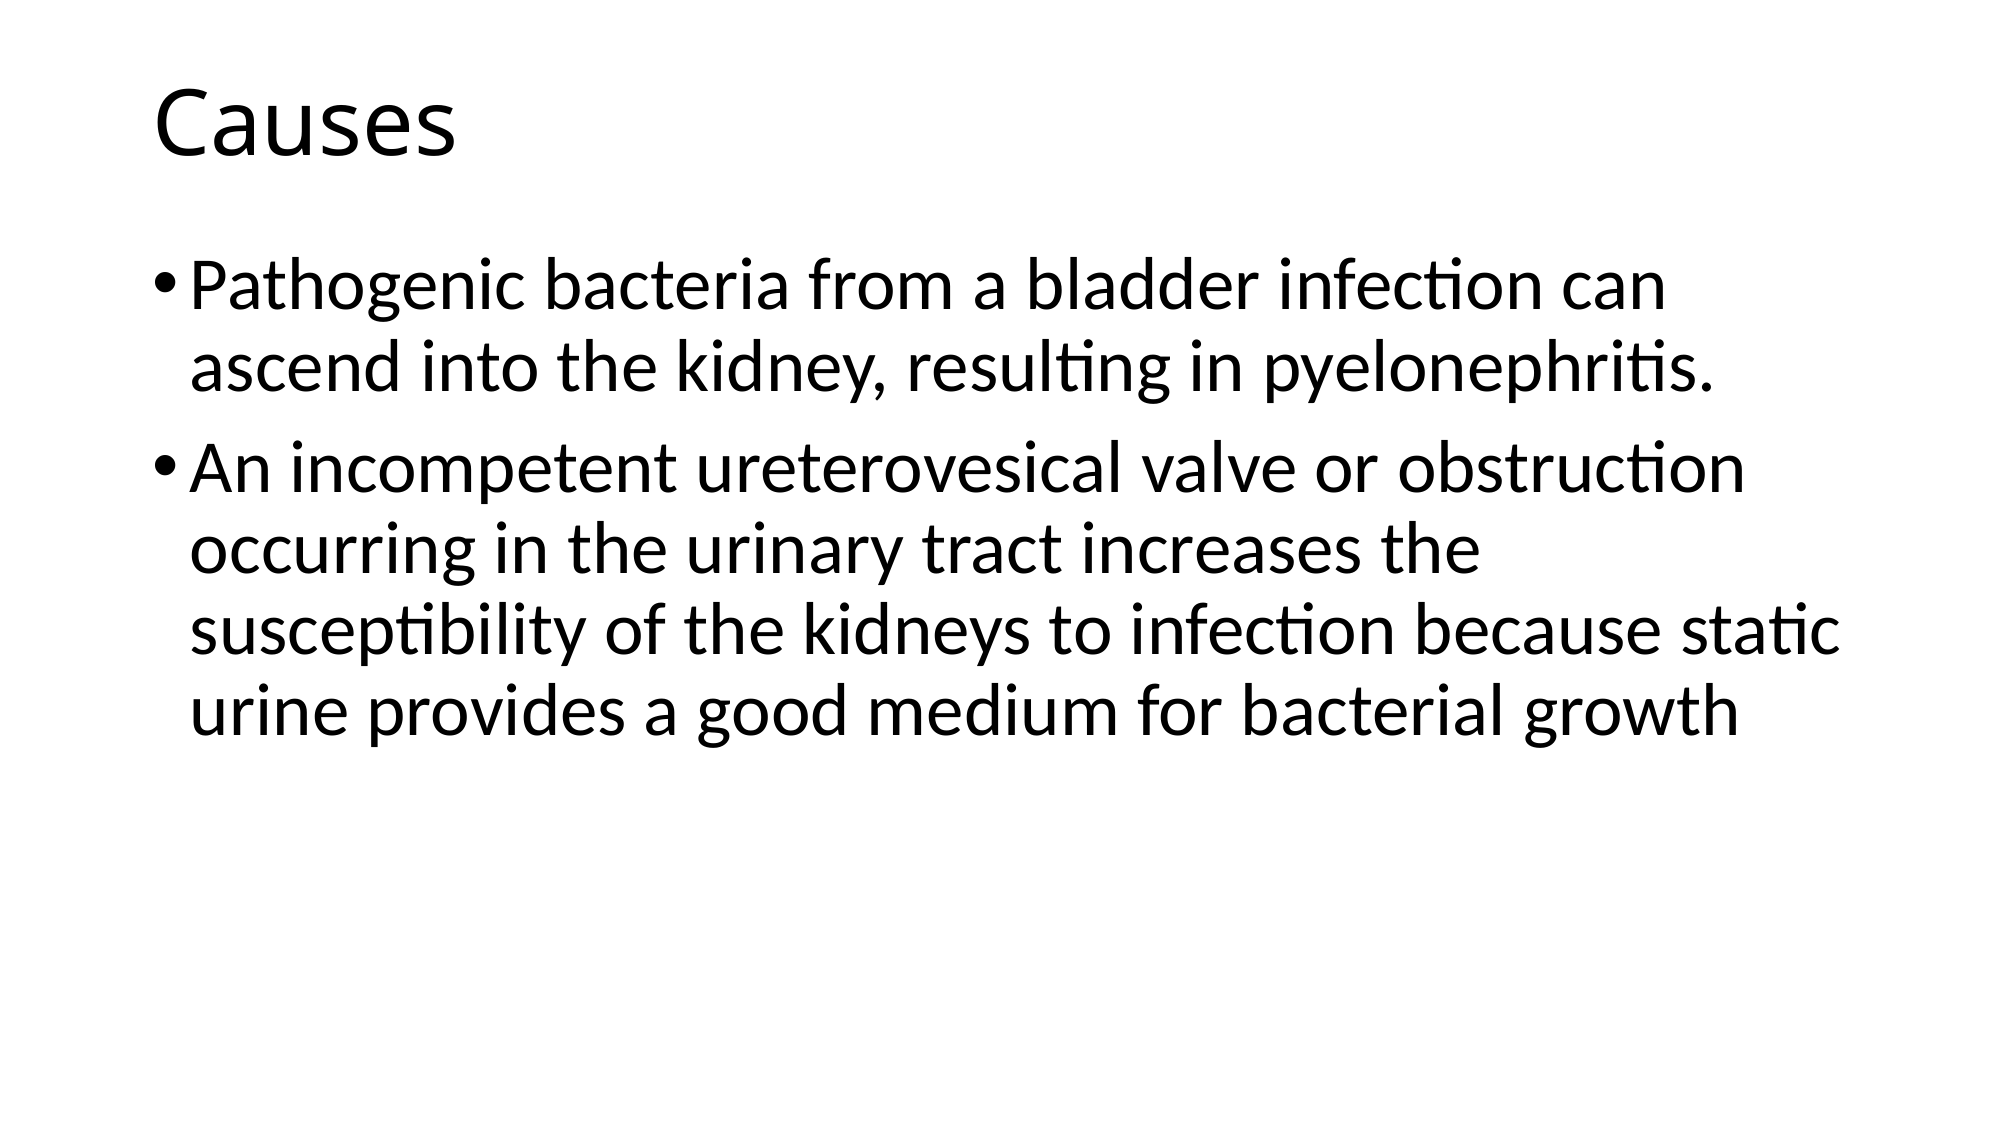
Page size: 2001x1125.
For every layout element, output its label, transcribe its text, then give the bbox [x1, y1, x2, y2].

list Pathogenic bacteria from a bladder infection can ascend into the kidney, resulting in pyelonephritis. An incompetent ureterovesical valve or obstruction occurring in the urinary tract increases the susceptibility of the kidneys to infection because static urine provides a good medium for bacterial growth [137, 237, 1863, 1014]
title Causes [137, 59, 1863, 191]
